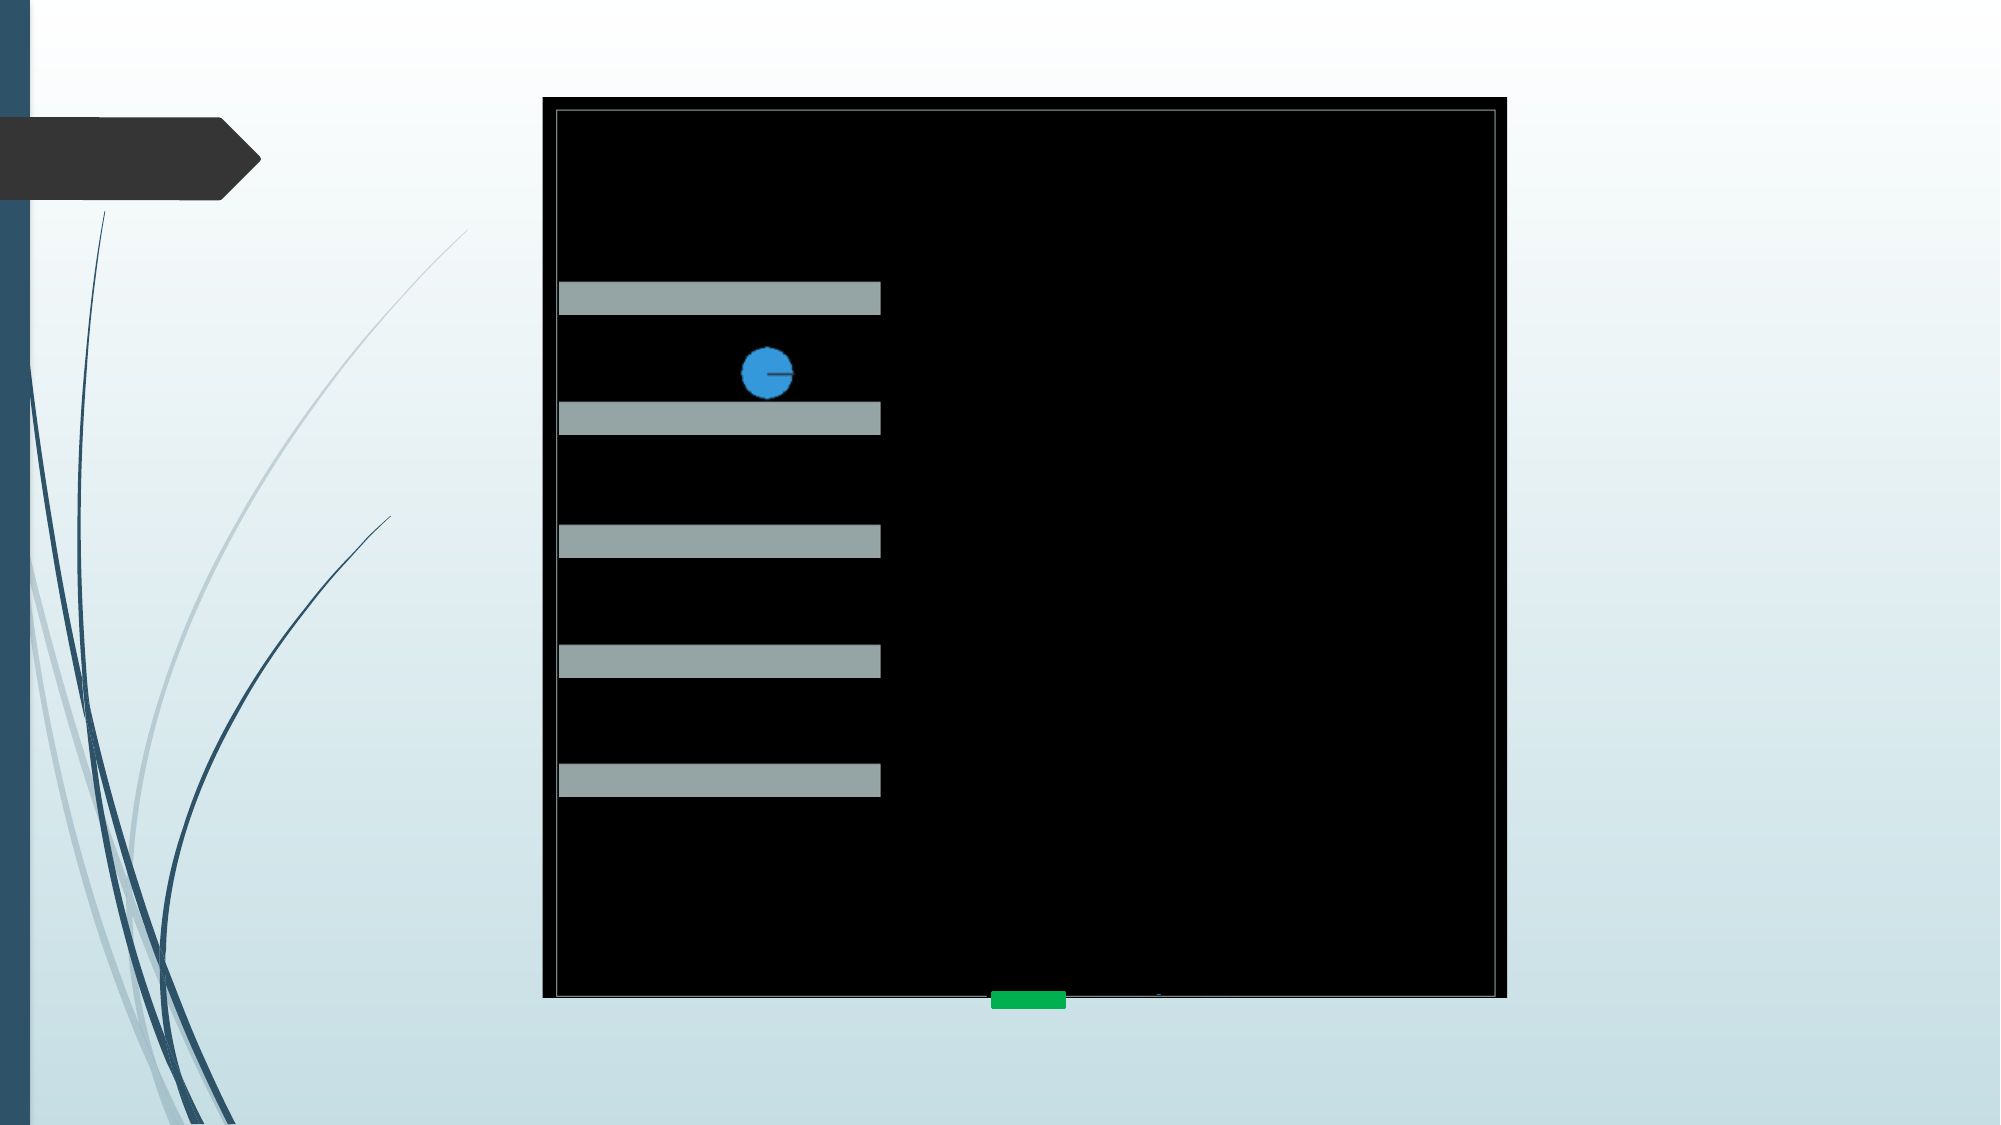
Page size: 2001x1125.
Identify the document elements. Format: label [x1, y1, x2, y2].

picture [542, 97, 1508, 998]
